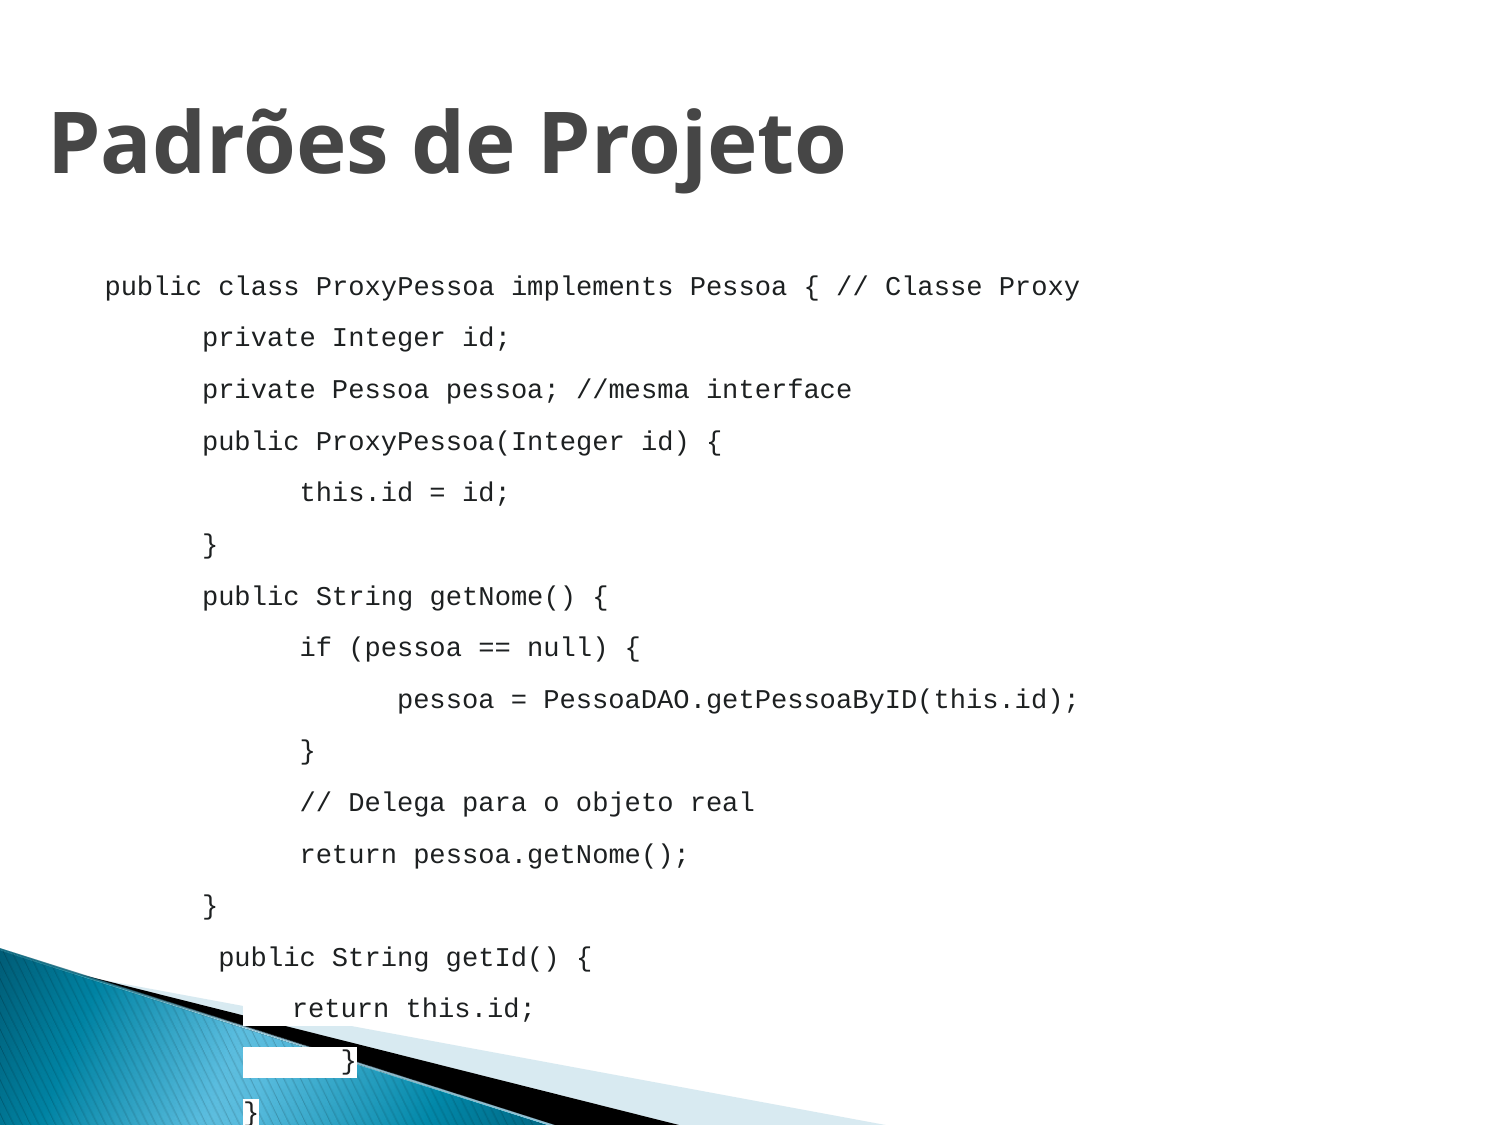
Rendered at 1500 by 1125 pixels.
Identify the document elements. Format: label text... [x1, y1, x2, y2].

title Padrões de Projeto [32, 43, 1426, 235]
picture [0, 946, 559, 1125]
text_box public class ProxyPessoa implements Pessoa { // Classe Proxy private Integer id; private Pessoa pessoa; //mesma interface public ProxyPessoa(Integer id) { this.id = id; } public String getNome() { if (pessoa == null) { pessoa = PessoaDAO.getPessoaByID(this.id); } // Delega para o objeto real return pessoa.getNome(); } public String getId() { return this.id; } } [89, 234, 1472, 951]
